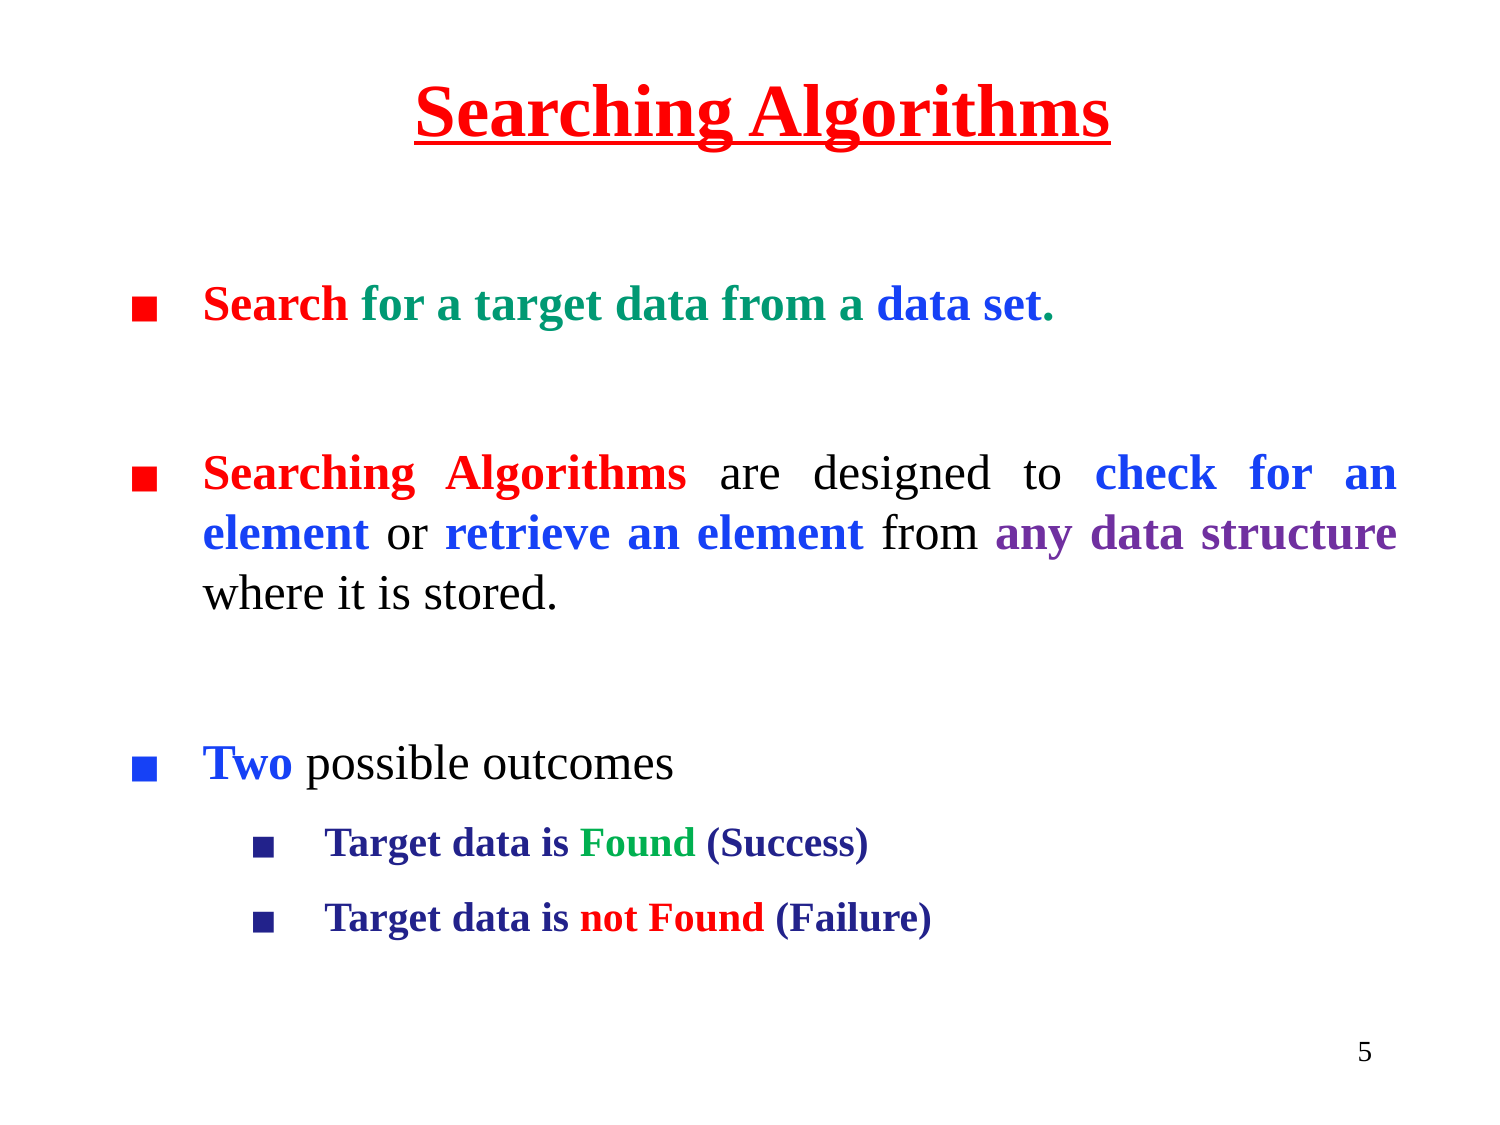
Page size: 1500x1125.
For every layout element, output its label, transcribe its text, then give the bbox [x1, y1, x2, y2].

text_box ‹#› [1074, 1024, 1388, 1100]
text_box Searching Algorithms [169, 24, 1356, 189]
text_box Search for a target data from a data set. Searching Algorithms are designed to check for an element or retrieve an element from any data structure where it is stored. Two possible outcomes Target data is Found (Success) Target data is not Found (Failure) [112, 262, 1413, 1023]
